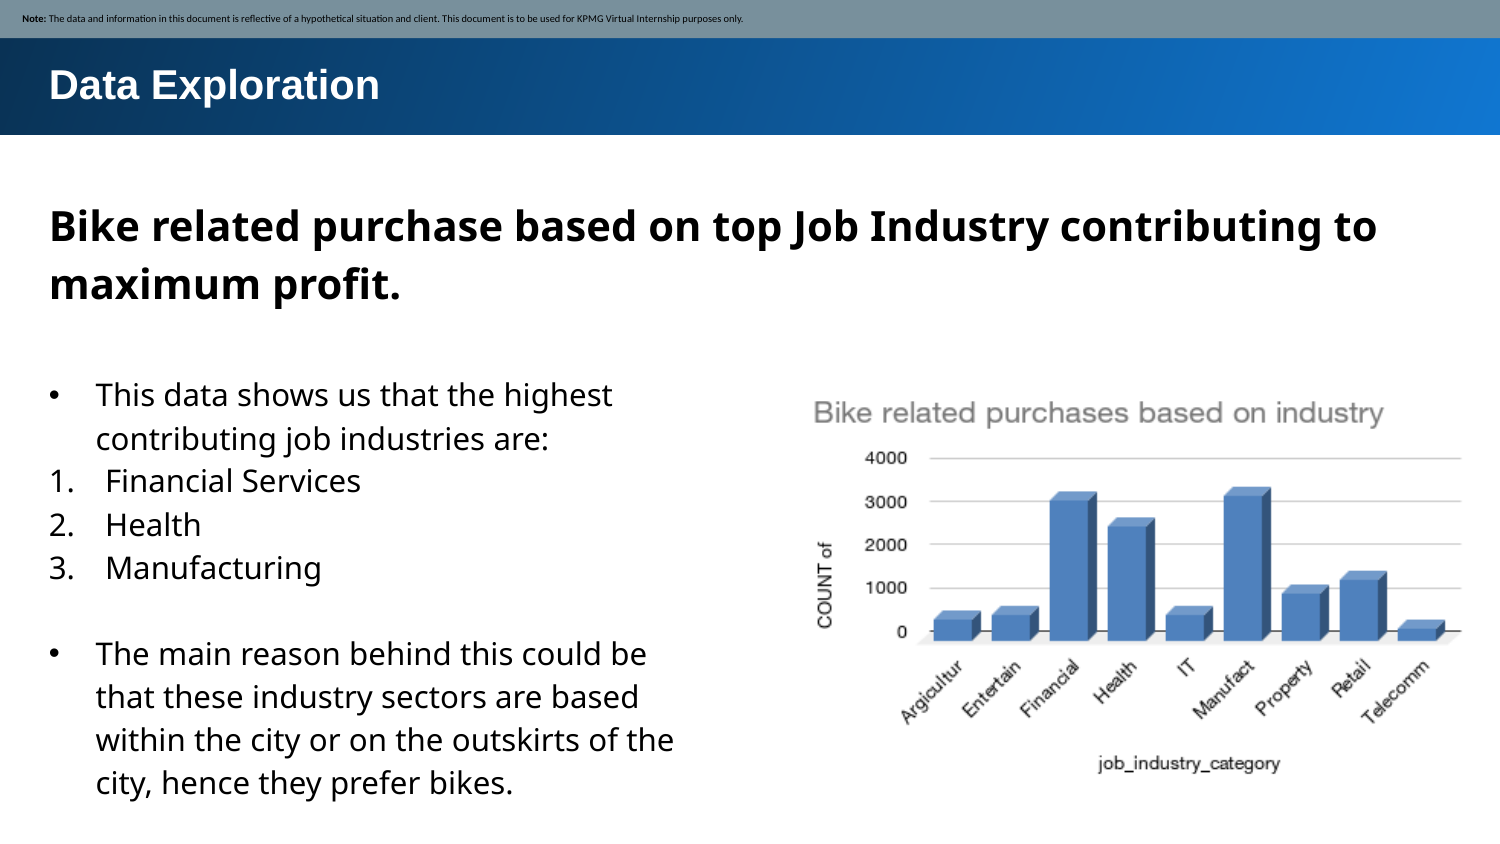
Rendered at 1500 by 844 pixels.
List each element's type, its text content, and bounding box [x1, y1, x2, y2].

text_box Bike related purchase based on top Job Industry contributing to maximum profit. [33, 177, 1439, 323]
text_box Data Exploration [33, 43, 1439, 174]
text_box [0, 39, 1500, 135]
text_box Note: The data and information in this document is reflective of a hypothetical situation and client. This document is to be used for KPMG Virtual Internship purposes only. [0, 0, 1500, 39]
picture [792, 371, 1482, 798]
text_box This data shows us that the highest contributing job industries are: Financial Services Health Manufacturing The main reason behind this could be that these industry sectors are based within the city or on the outskirts of the city, hence they prefer bikes. [33, 355, 712, 816]
